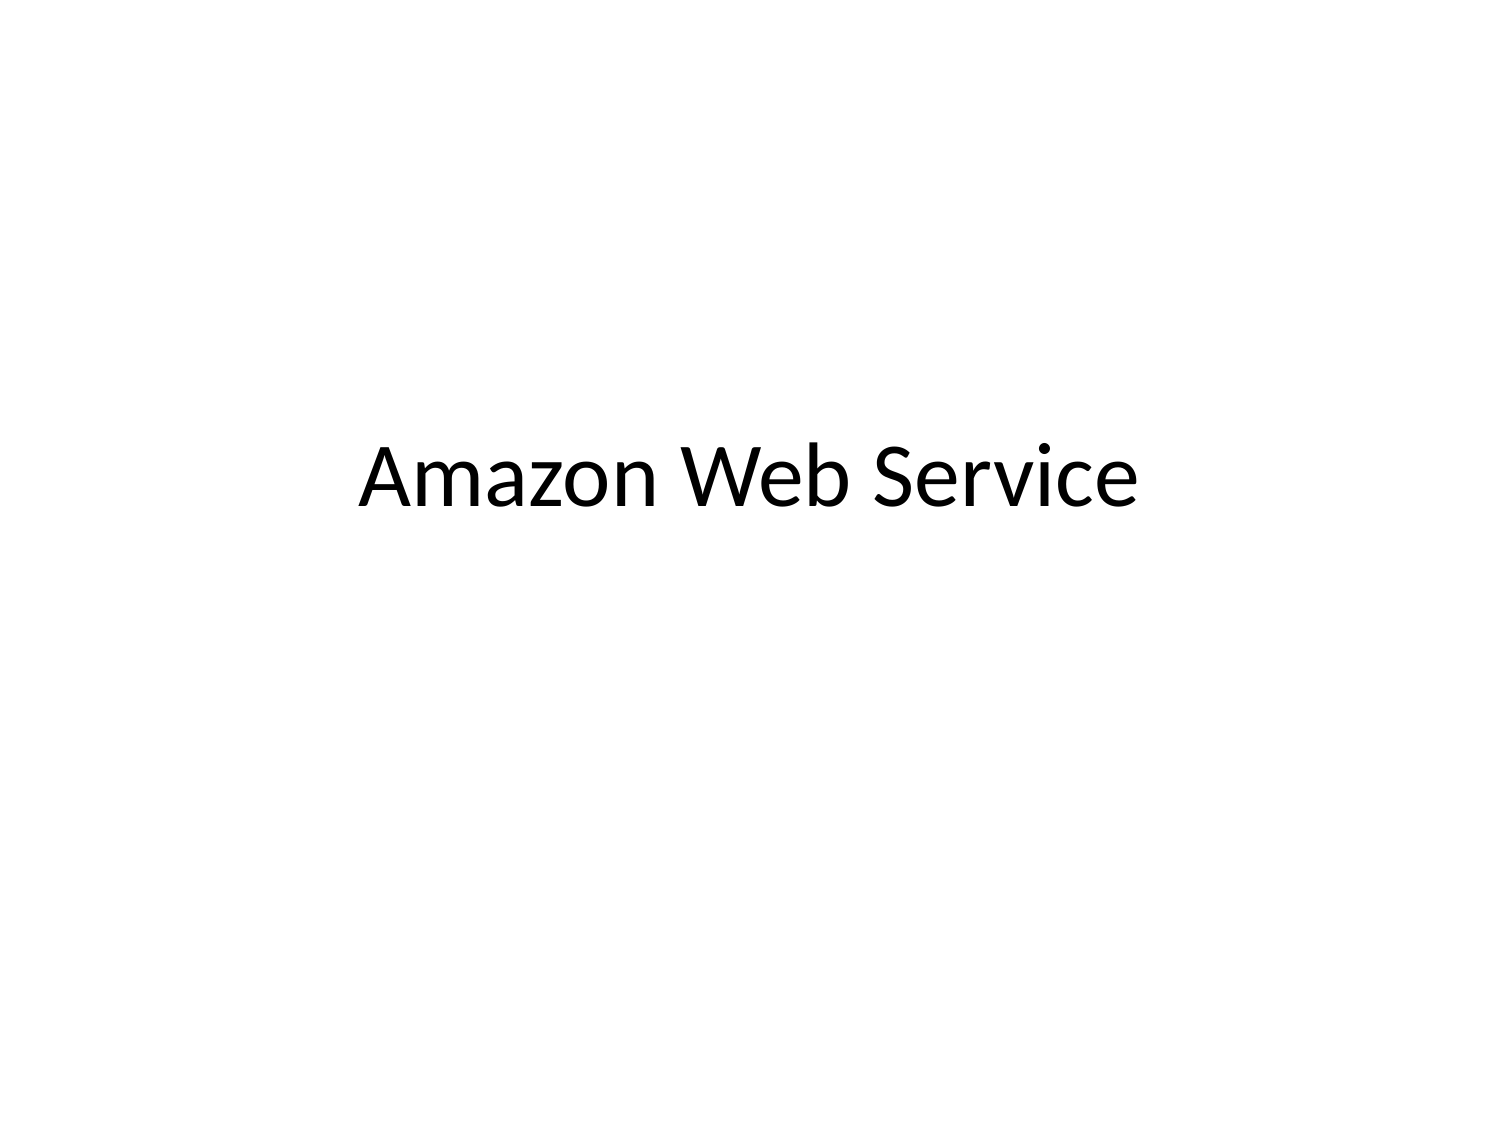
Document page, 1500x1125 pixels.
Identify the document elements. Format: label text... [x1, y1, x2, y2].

title Amazon Web Service [112, 349, 1388, 591]
